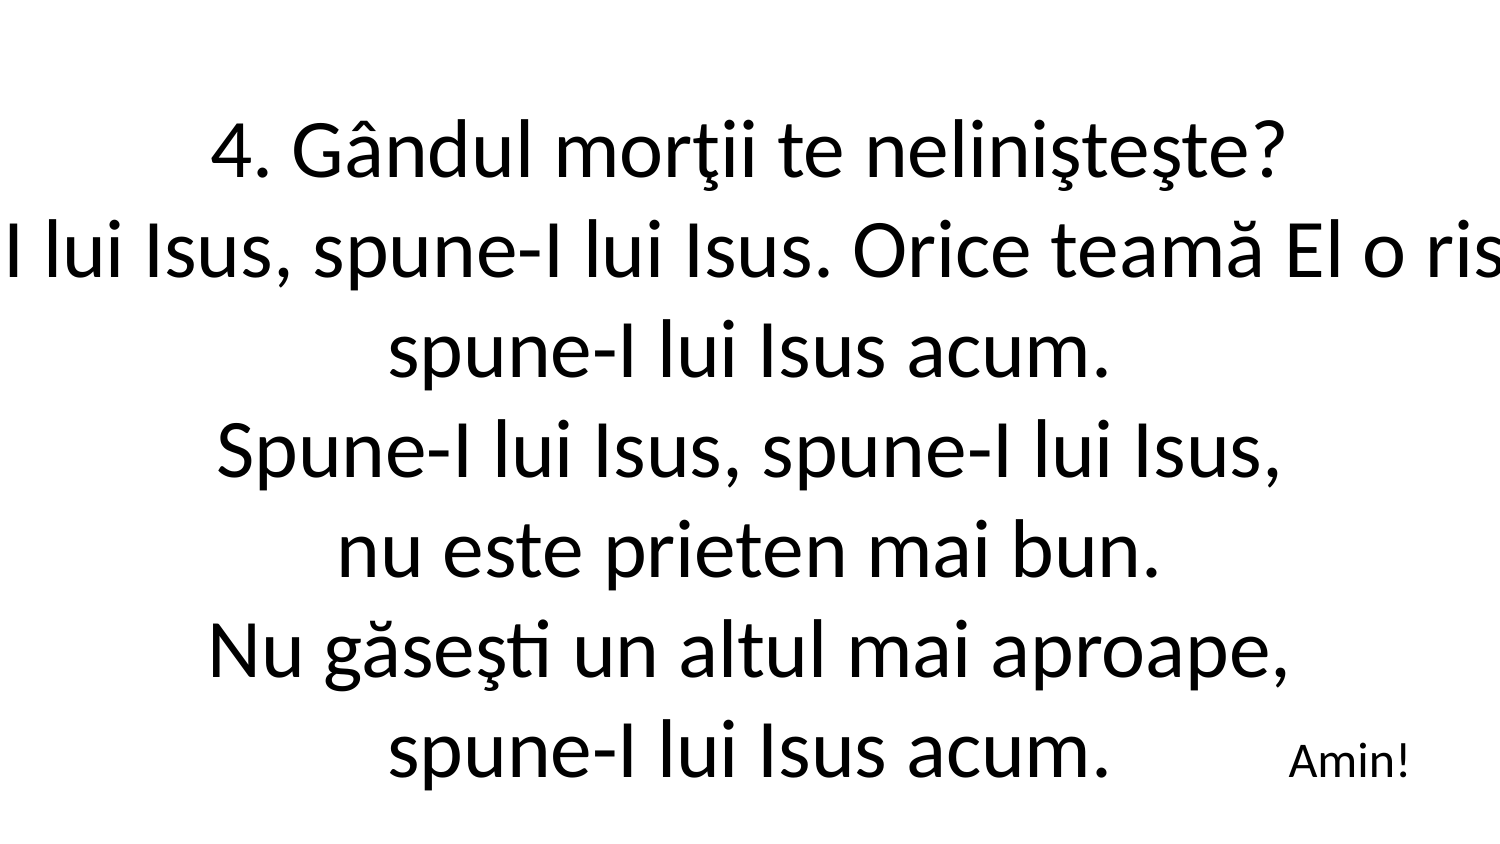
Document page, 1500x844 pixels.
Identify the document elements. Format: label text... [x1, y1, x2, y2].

text_box Amin! [1273, 674, 1427, 795]
text_box 4. Gândul morţii te nelinişteşte? Spune-I lui Isus, spune-I lui Isus. Orice teamă El o risipeşte, spune-I lui Isus acum. Spune-I lui Isus, spune-I lui Isus, nu este prieten mai bun. Nu găseşti un altul mai aproape, spune-I lui Isus acum. [0, 42, 1500, 802]
